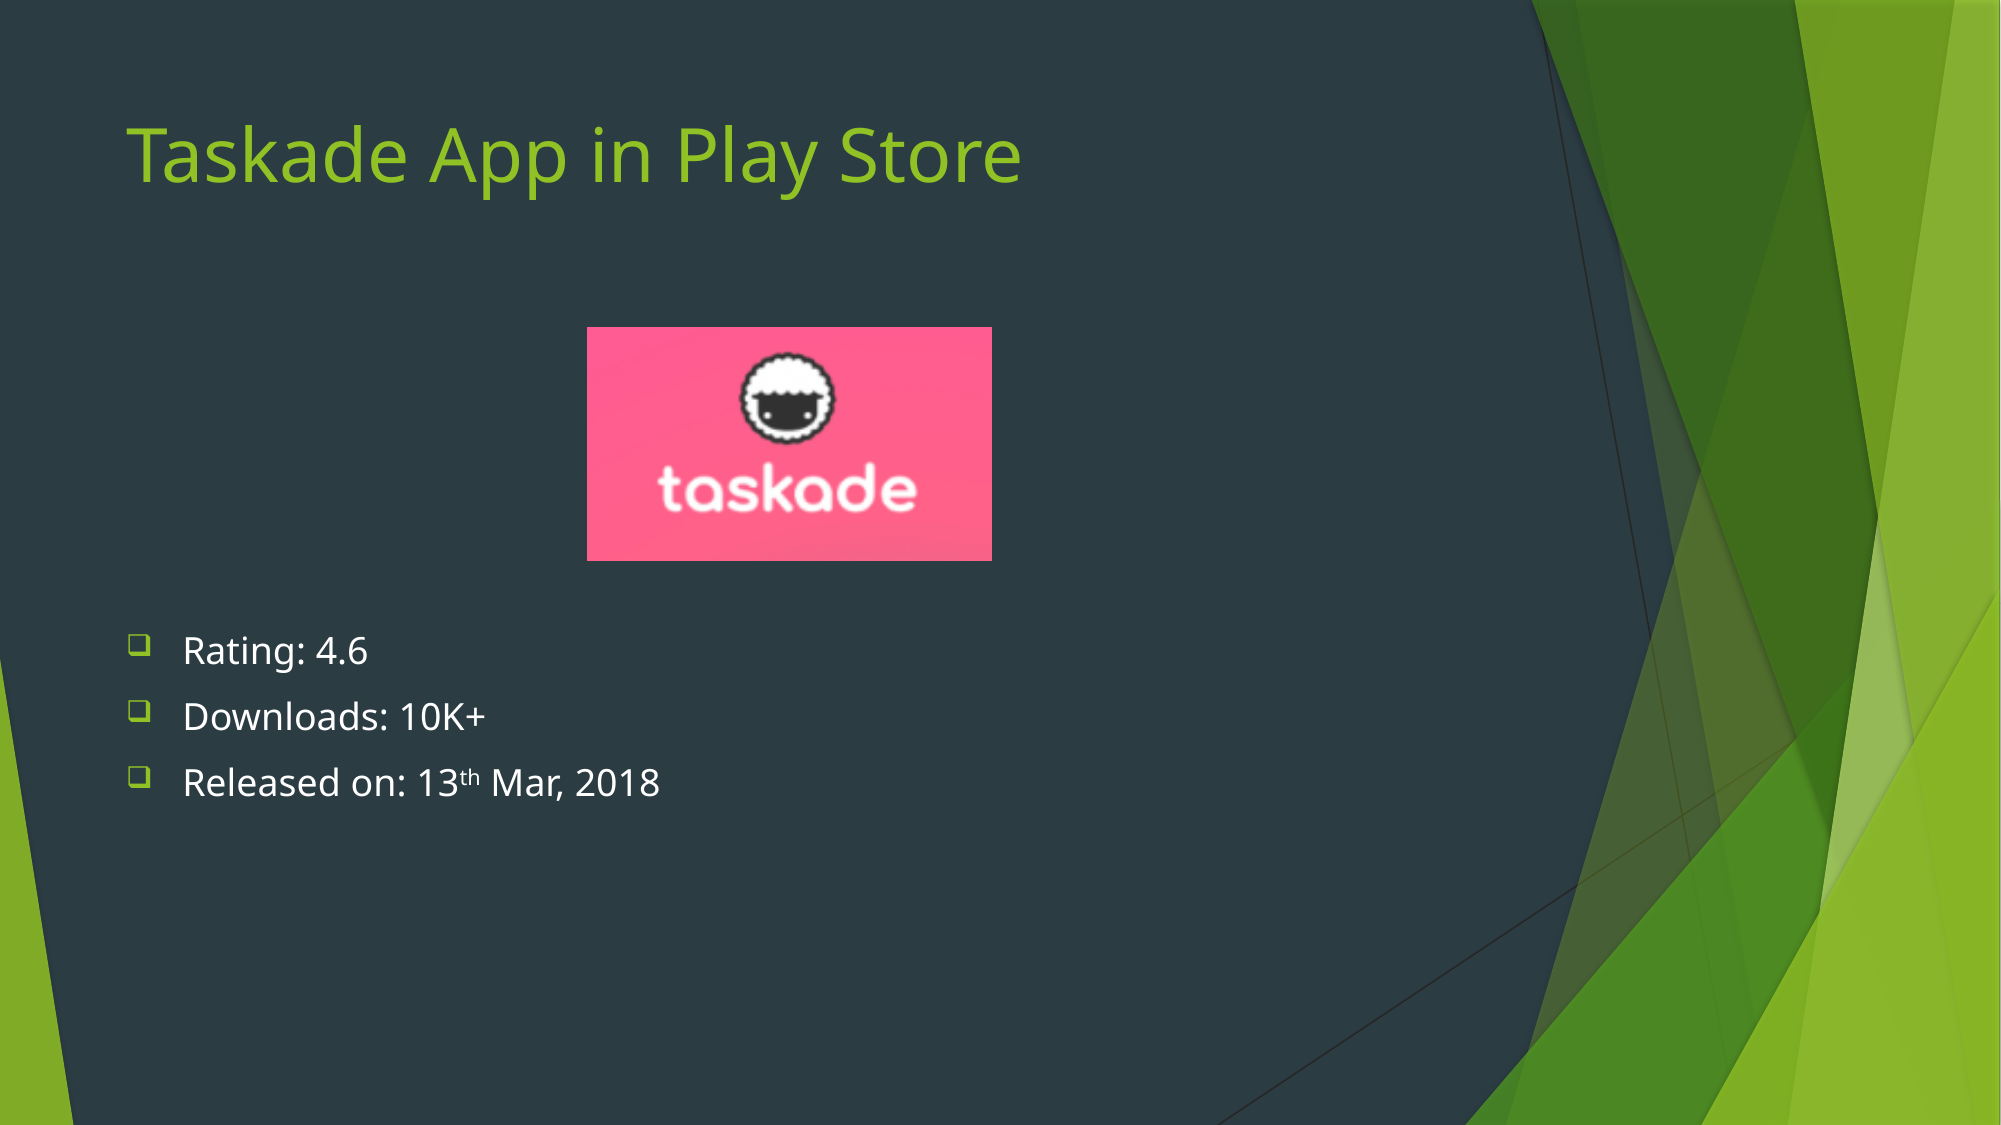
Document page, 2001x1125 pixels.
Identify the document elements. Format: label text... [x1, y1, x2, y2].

picture [586, 326, 993, 562]
title Taskade App in Play Store [111, 99, 1522, 234]
list Rating: 4.6 Downloads: 10K+ Released on: 13th Mar, 2018 [111, 619, 1522, 852]
